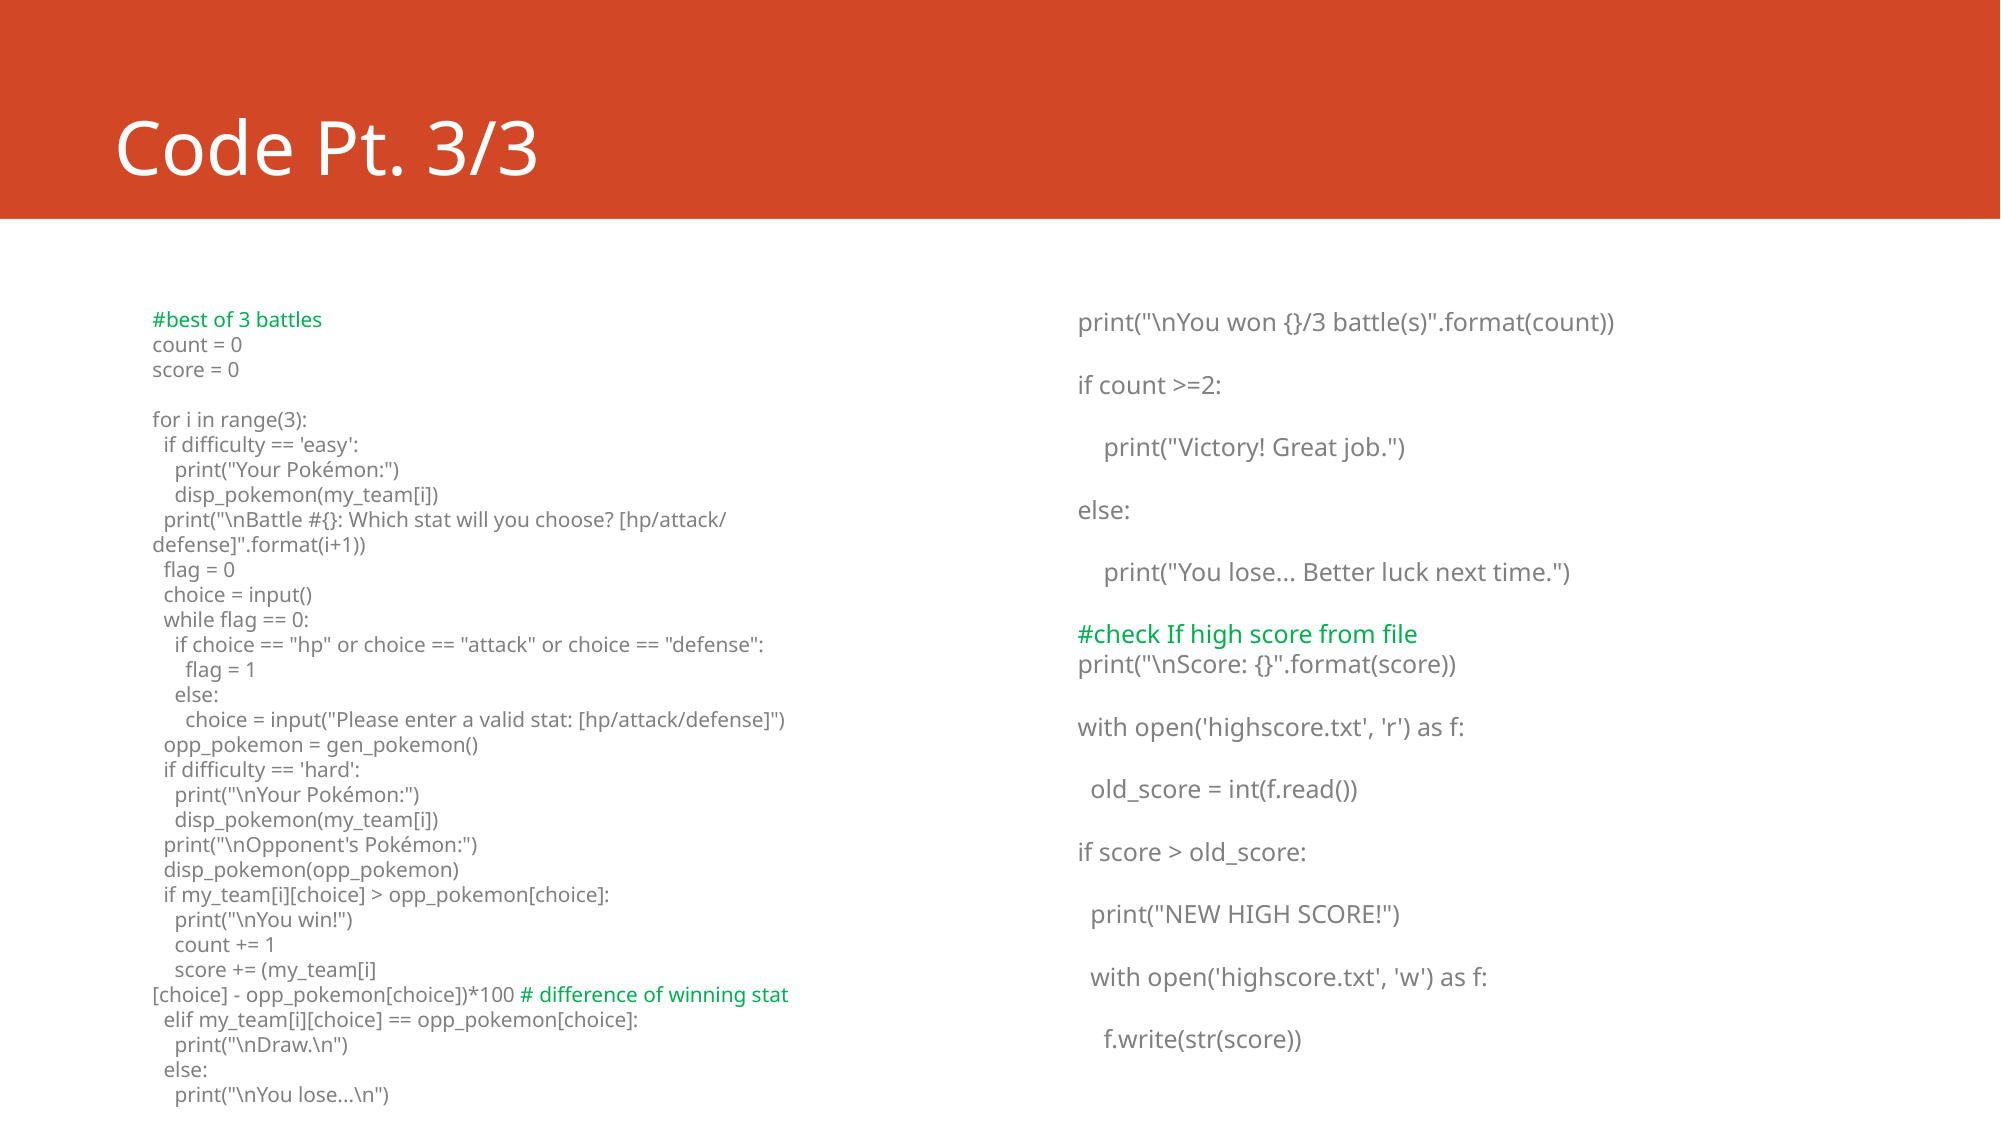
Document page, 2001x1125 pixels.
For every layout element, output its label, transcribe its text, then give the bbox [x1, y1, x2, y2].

title Code Pt. 3/3 [99, 0, 1863, 199]
text_box print("\nYou won {}/3 battle(s)".format(count)) if count >=2: print("Victory! Great job.") else: print("You lose... Better luck next time.") #check If high score from file print("\nScore: {}".format(score)) with open('highscore.txt', 'r') as f: old_score = int(f.read()) if score > old_score: print("NEW HIGH SCORE!") with open('highscore.txt', 'w') as f: f.write(str(score)) [1062, 299, 1863, 1030]
list #best of 3 battles count = 0 score = 0 for i in range(3): if difficulty == 'easy': print("Your Pokémon:") disp_pokemon(my_team[i]) print("\nBattle #{}: Which stat will you choose? [hp/attack/defense]".format(i+1)) flag = 0 choice = input() while flag == 0: if choice == "hp" or choice == "attack" or choice == "defense": flag = 1 else: choice = input("Please enter a valid stat: [hp/attack/defense]") opp_pokemon = gen_pokemon() if difficulty == 'hard': print("\nYour Pokémon:") disp_pokemon(my_team[i]) print("\nOpponent's Pokémon:") disp_pokemon(opp_pokemon) if my_team[i][choice] > opp_pokemon[choice]: print("\nYou win!") count += 1 score += (my_team[i][choice] - opp_pokemon[choice])*100 # difference of winning stat elif my_team[i][choice] == opp_pokemon[choice]: print("\nDraw.\n") else: print("\nYou lose...\n") [137, 299, 938, 1030]
